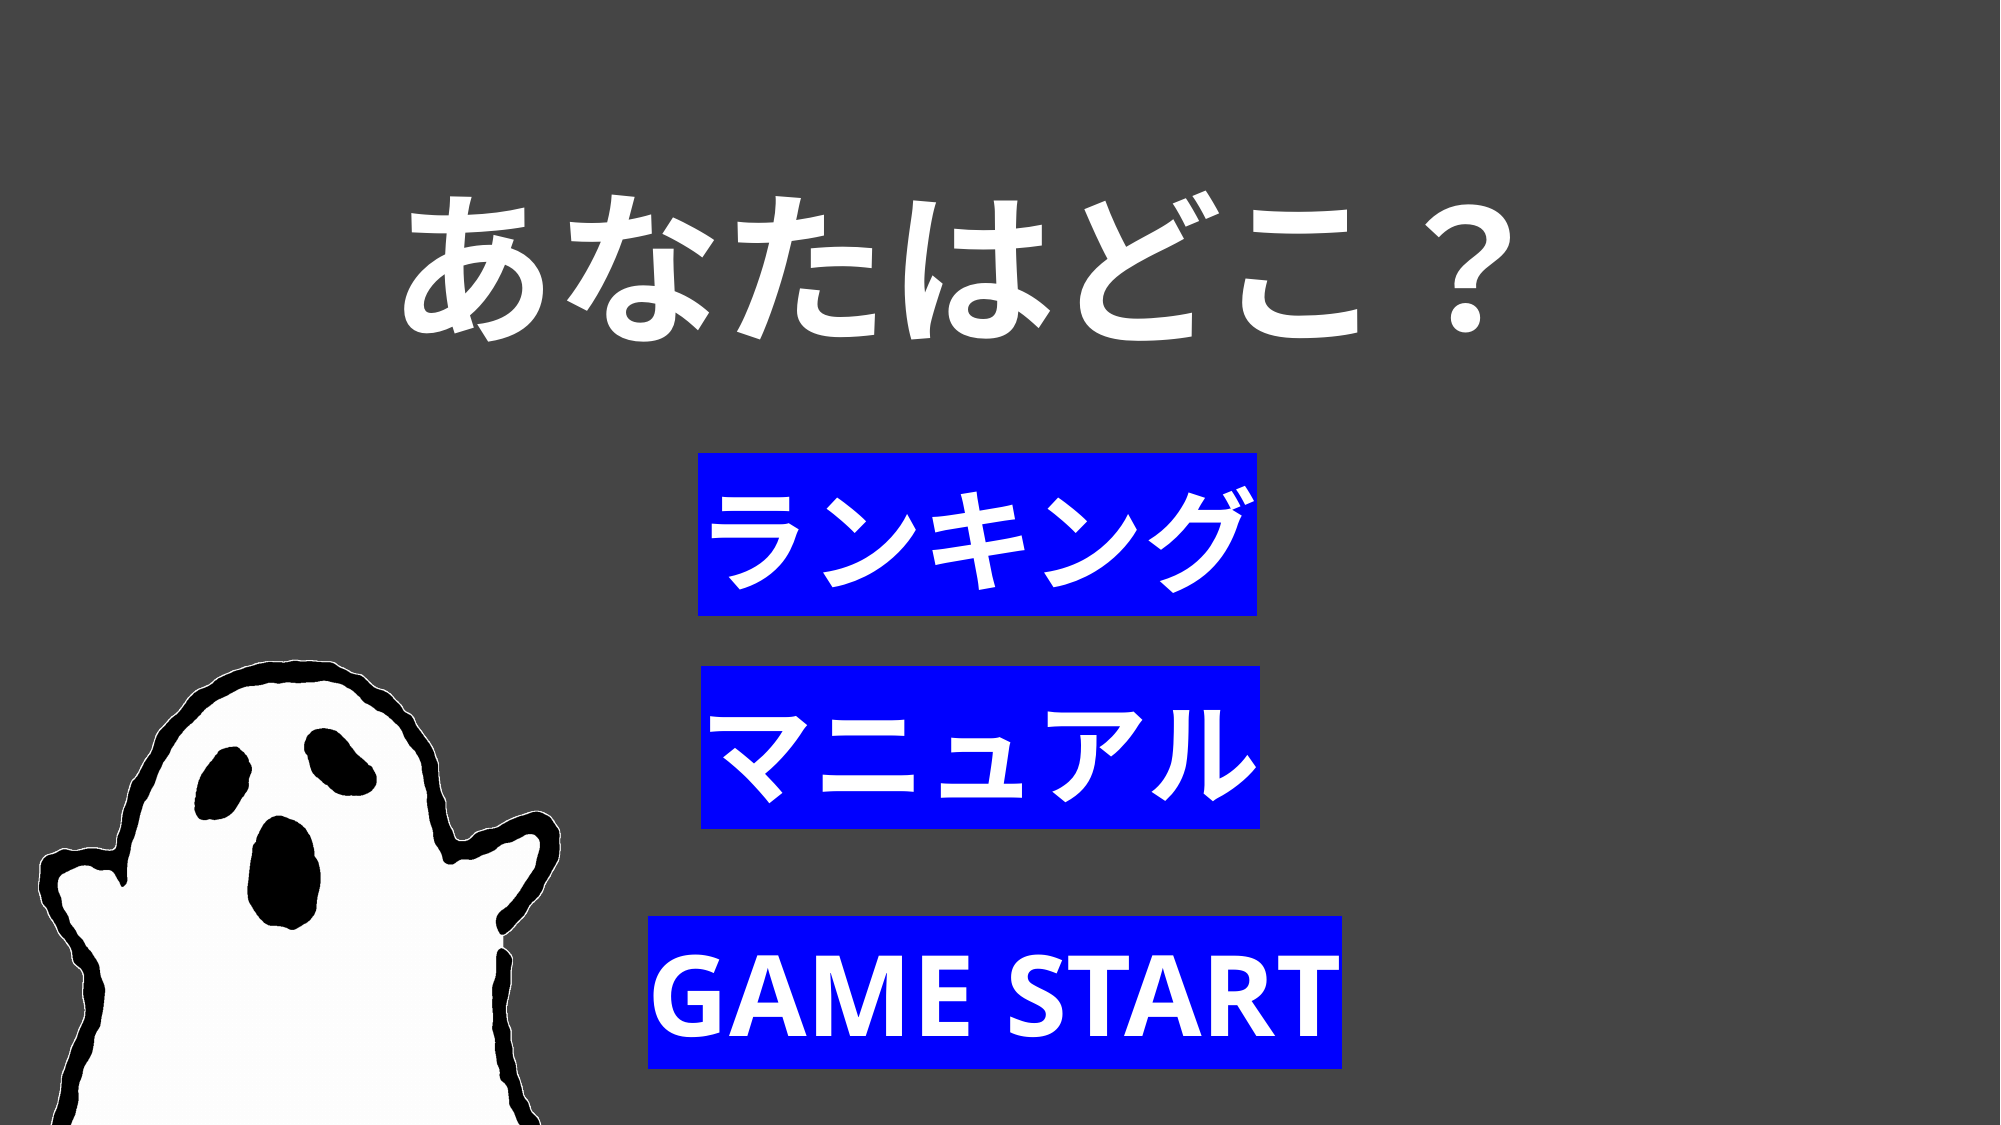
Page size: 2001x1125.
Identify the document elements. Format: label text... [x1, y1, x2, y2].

picture [0, 627, 598, 1125]
text_box ランキング [683, 463, 1272, 614]
text_box あなたはどこ？ [374, 157, 1605, 373]
text_box GAME START [633, 916, 1357, 1067]
text_box マニュアル [685, 677, 1292, 827]
